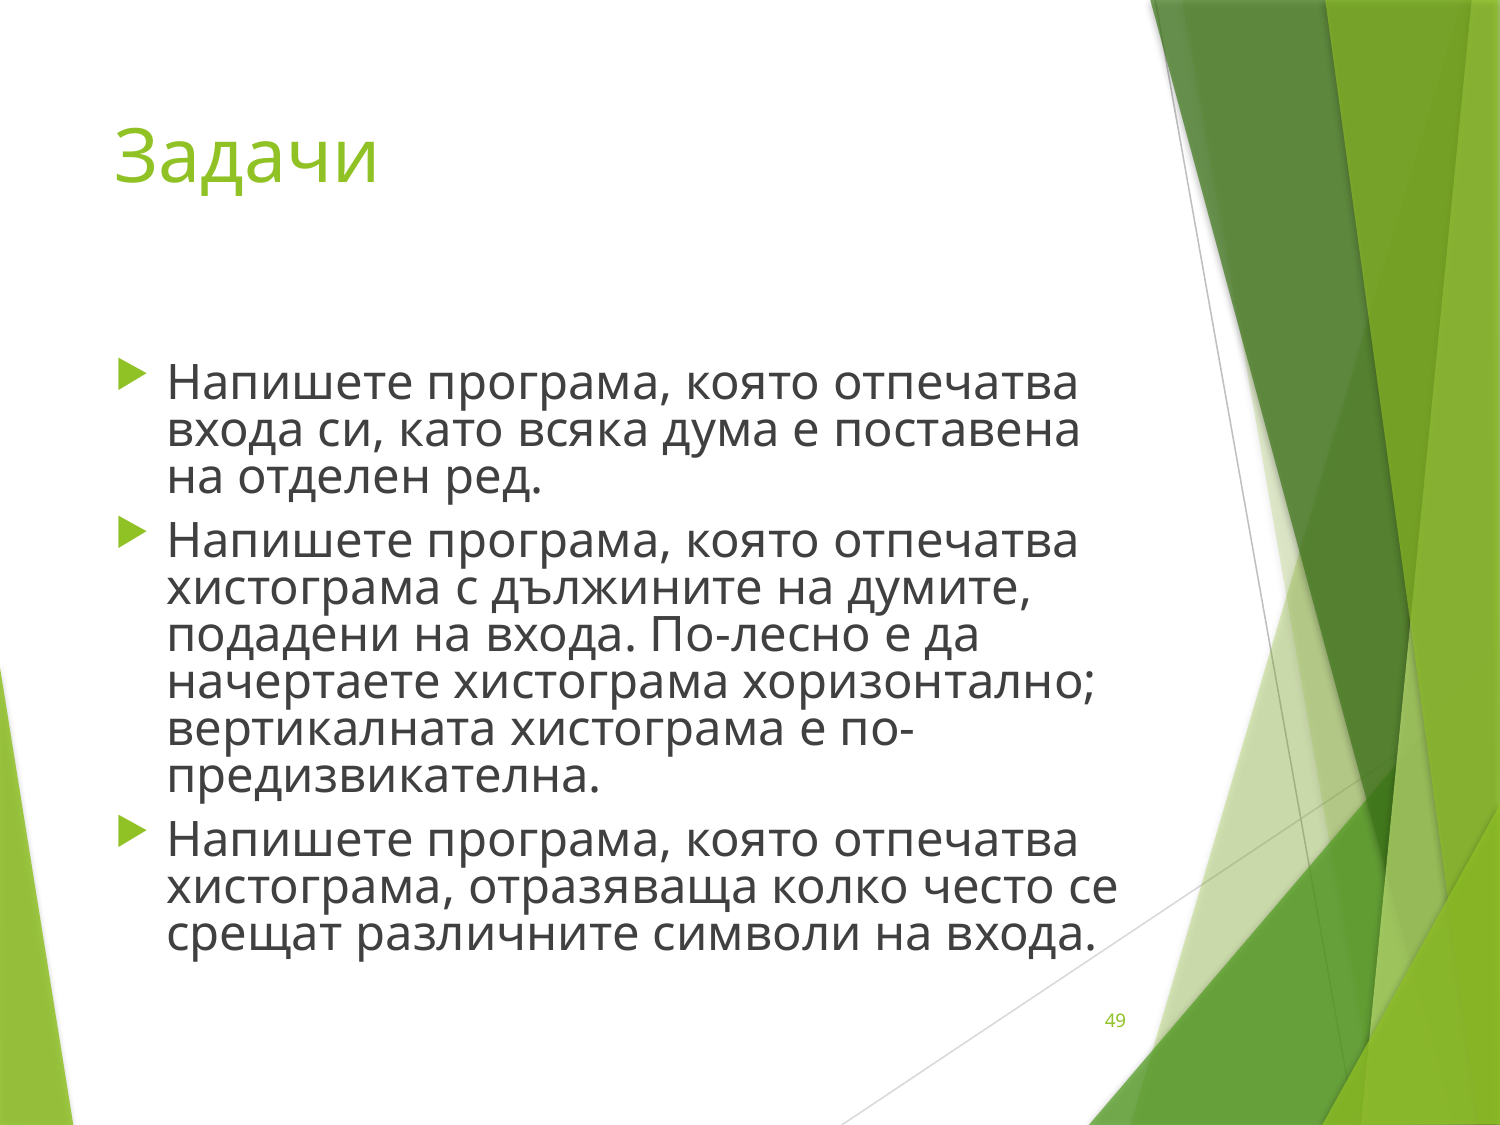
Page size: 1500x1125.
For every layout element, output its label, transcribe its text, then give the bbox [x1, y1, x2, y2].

title Задачи [99, 99, 1142, 317]
slide_number 49 [1057, 991, 1142, 1051]
slide_number [886, 991, 999, 1051]
list Напишете програма, която отпечатва входа си, като всяка дума е поставена на отделен ред. Напишете програма, която отпечатва хистограма с дължините на думите, подадени на входа. По-лесно е да начертаете хистограма хоризонтално; вертикалната хистограма е по-предизвикателна. Напишете програма, която отпечатва хистограма, отразяваща колко често се срещат различните символи на входа. [99, 354, 1142, 992]
